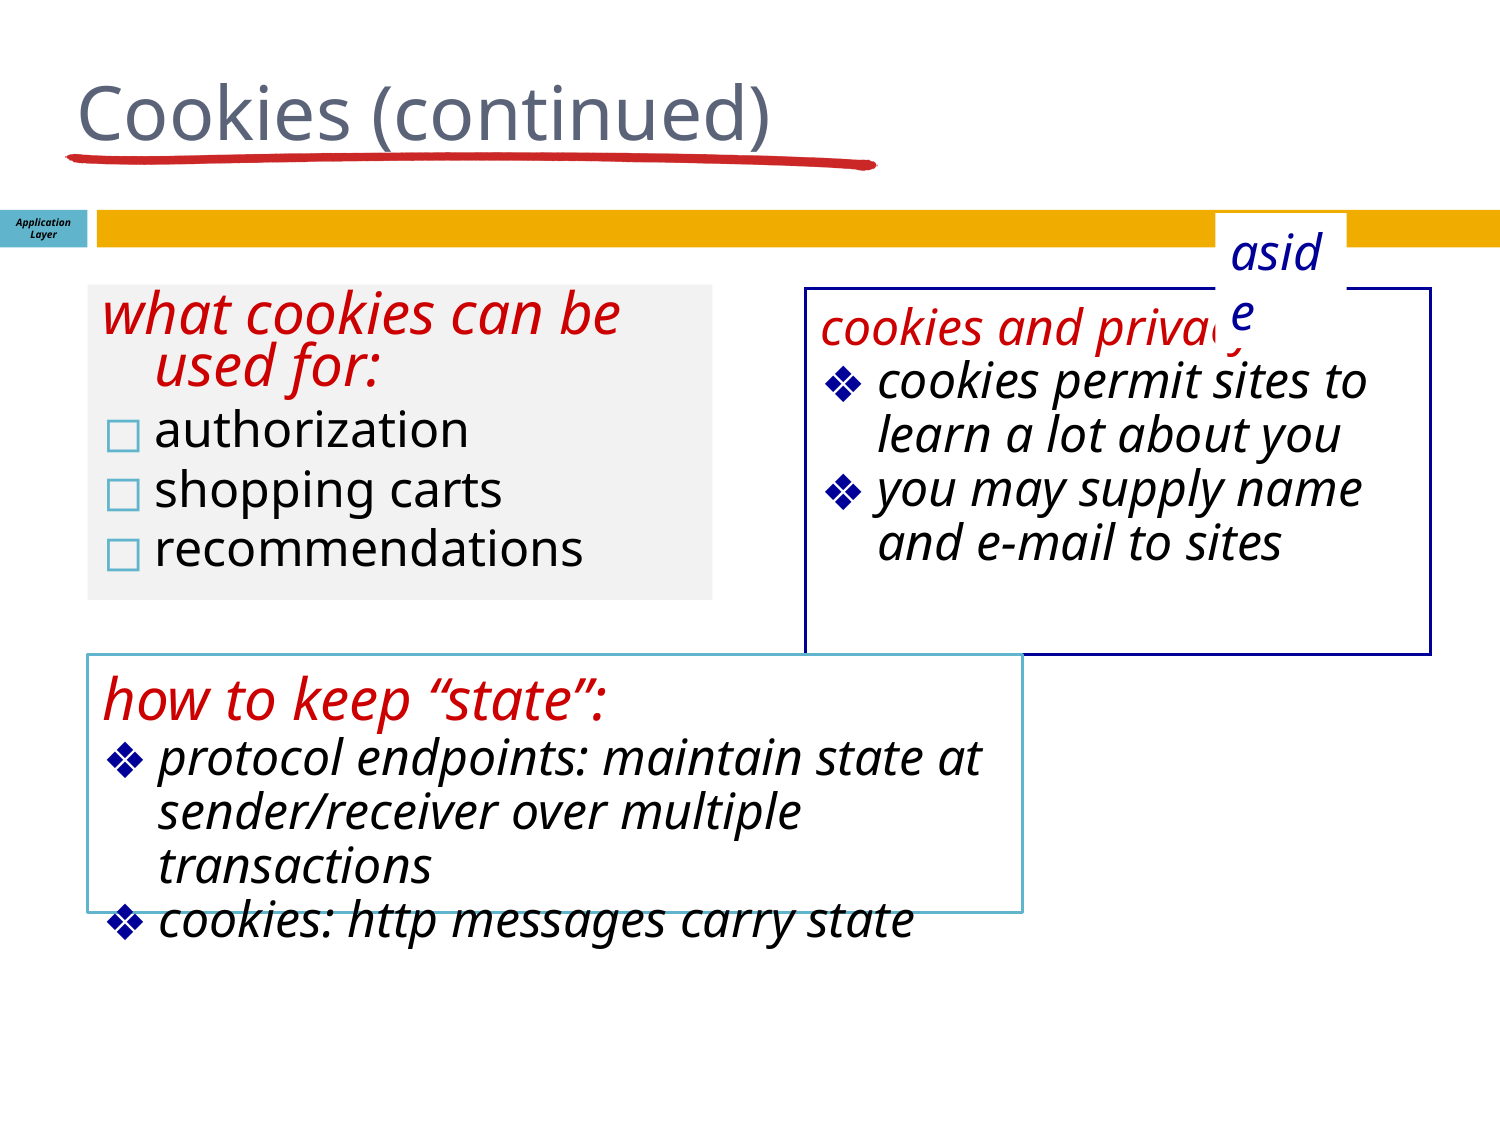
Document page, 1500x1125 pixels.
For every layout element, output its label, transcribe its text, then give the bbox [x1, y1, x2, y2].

footer Application Layer [0, 208, 88, 249]
text_box cookies and privacy: cookies permit sites to learn a lot about you you may supply name and e-mail to sites [805, 288, 1431, 655]
title Cookies (continued) [61, 34, 1337, 186]
text_box how to keep “state”: protocol endpoints: maintain state at sender/receiver over multiple transactions cookies: http messages carry state [87, 654, 1023, 913]
list what cookies can be used for: authorization shopping carts recommendations [87, 284, 713, 600]
text_box aside [1215, 213, 1347, 349]
picture [61, 147, 887, 177]
